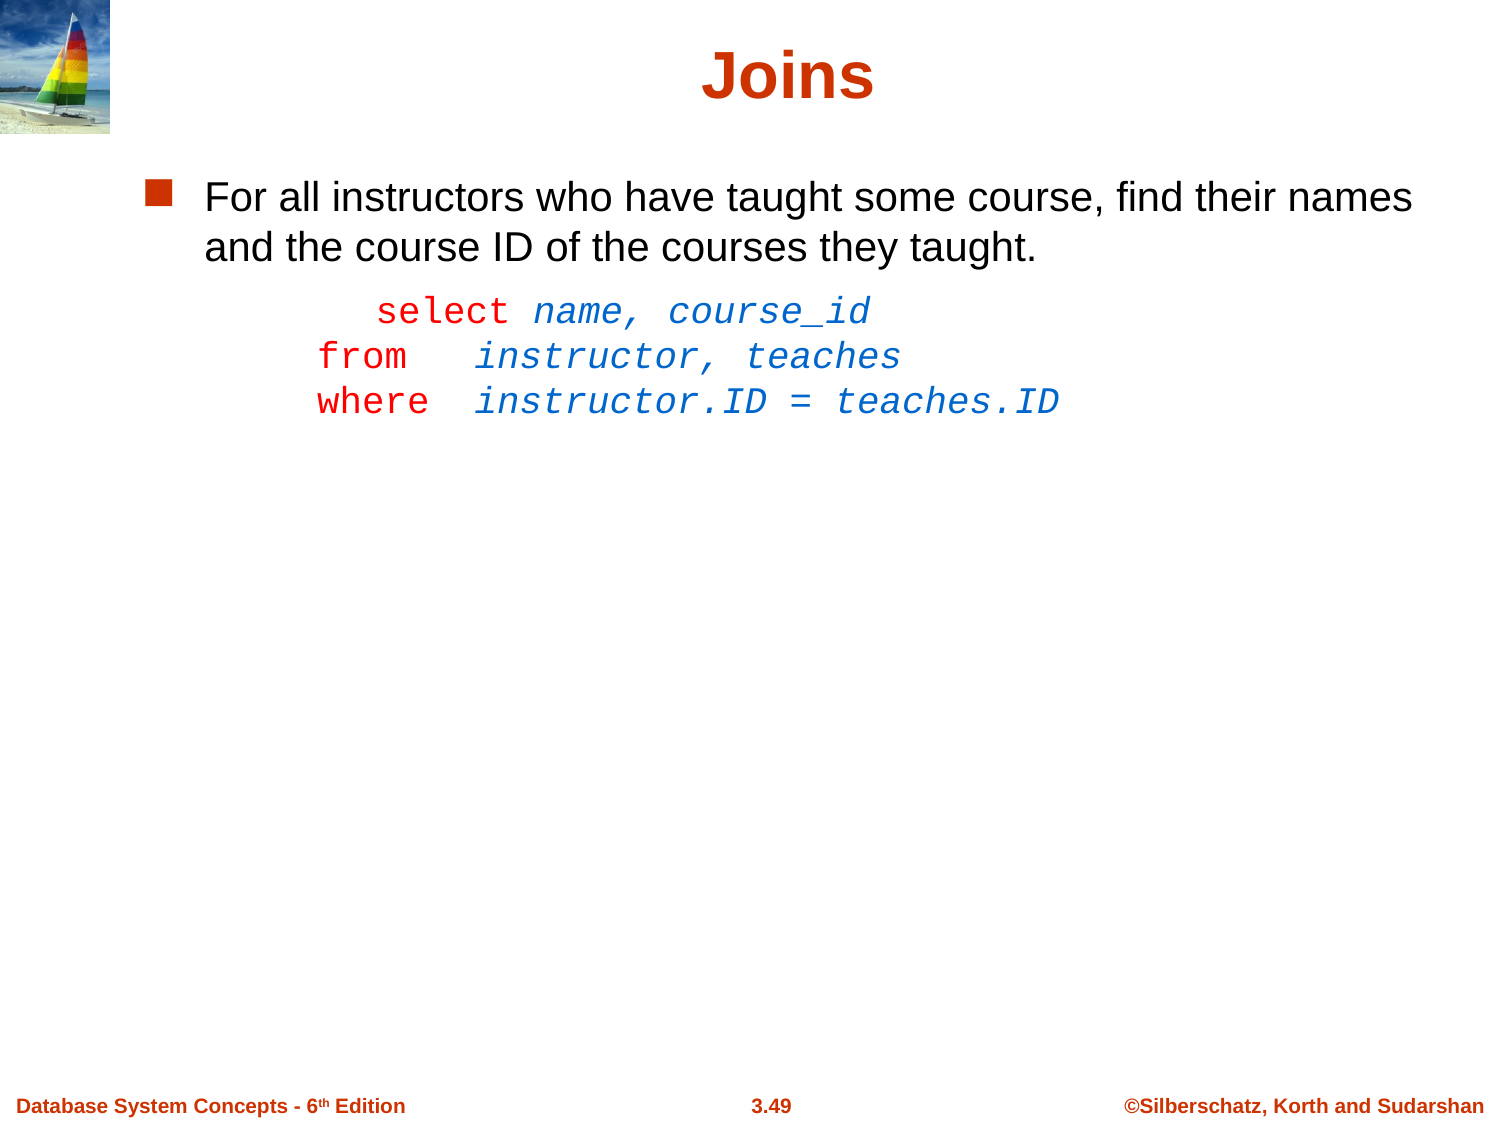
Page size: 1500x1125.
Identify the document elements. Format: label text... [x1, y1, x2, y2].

picture [0, 0, 110, 134]
text_box Joins [126, 19, 1451, 120]
text_box For all instructors who have taught some course, find their names and the course ID of the courses they taught. select name, course_id from instructor, teaches where instructor.ID = teaches.ID [133, 161, 1446, 979]
